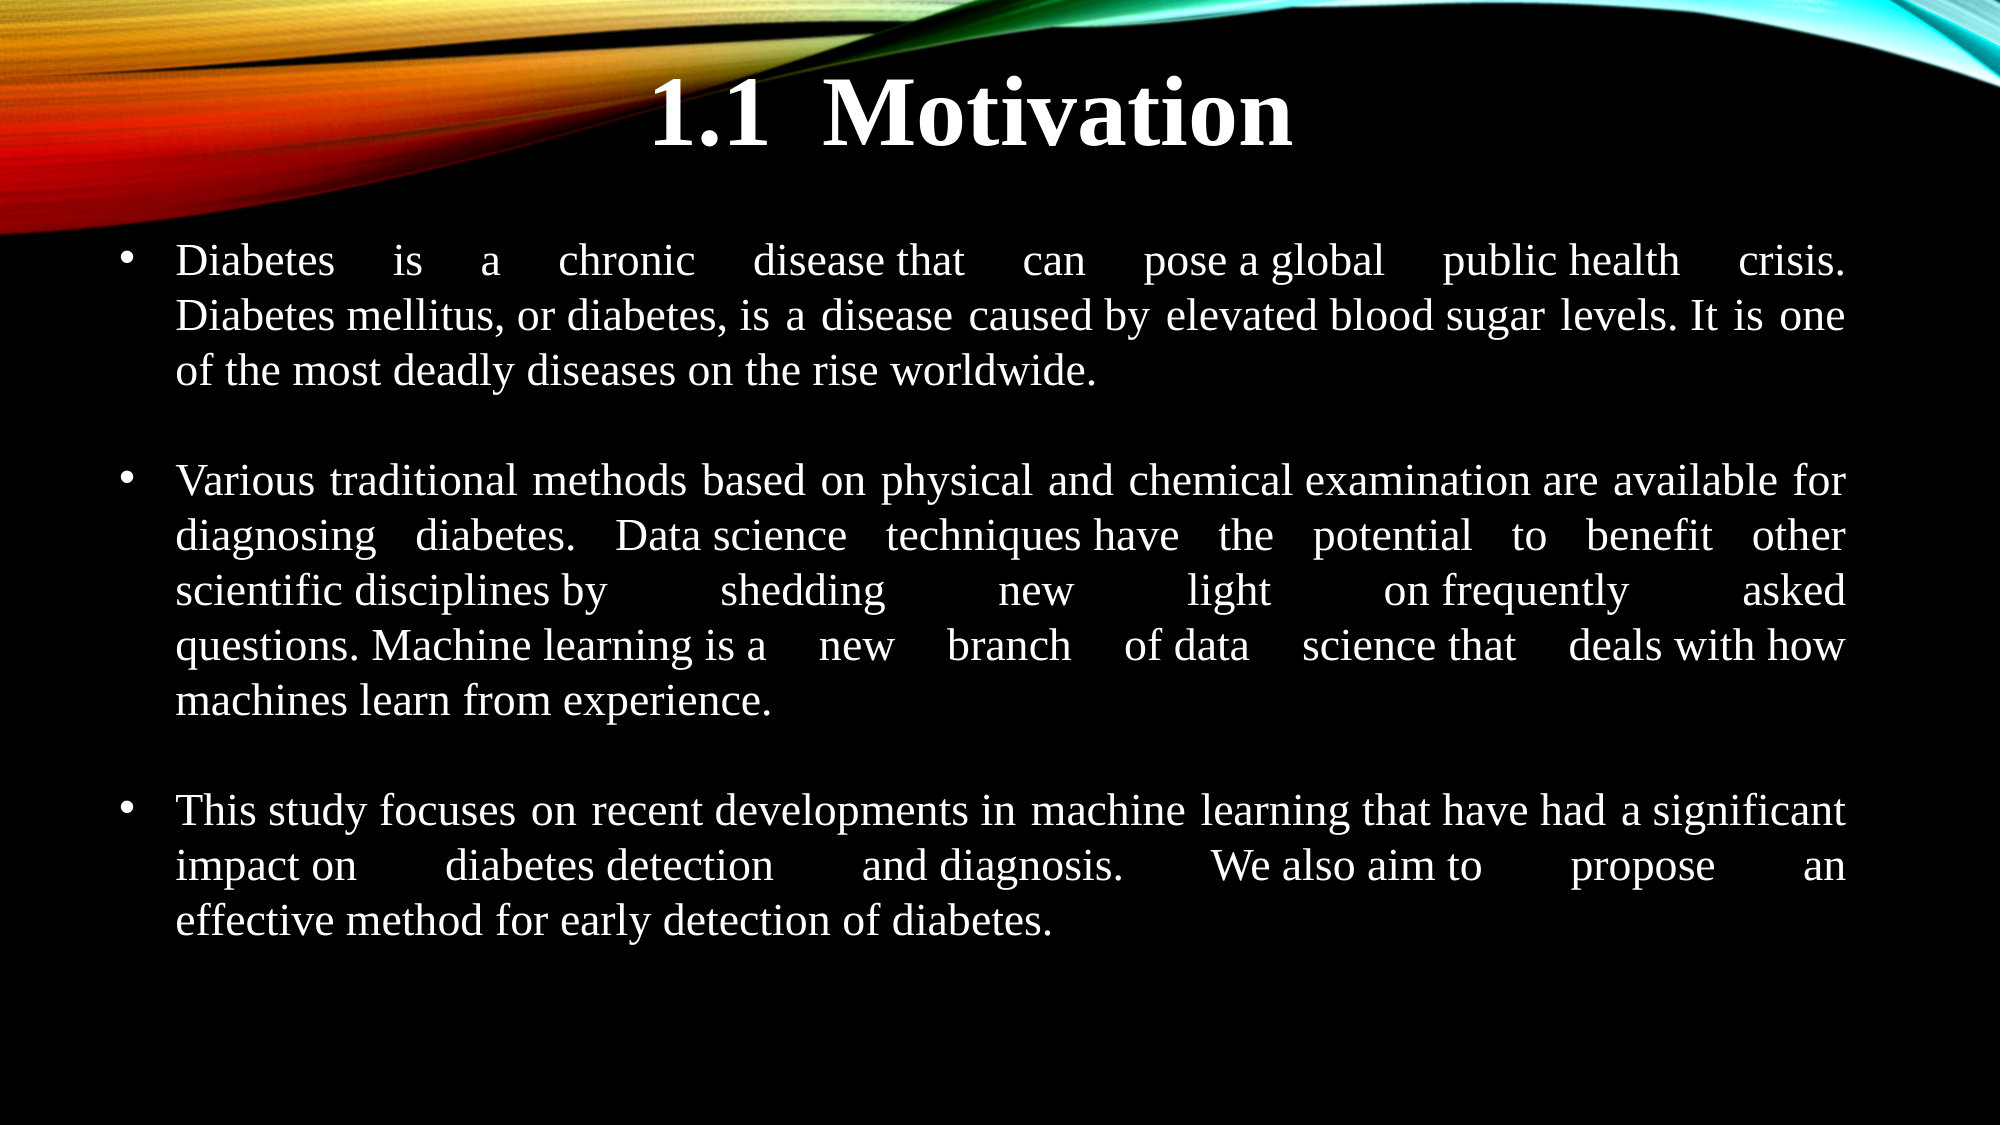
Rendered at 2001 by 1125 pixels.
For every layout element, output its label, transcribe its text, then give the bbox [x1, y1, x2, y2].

picture [0, 0, 2000, 237]
text_box Diabetes is a chronic disease that can pose a global public health crisis. Diabetes mellitus, or diabetes, is a disease caused by elevated blood sugar levels. It is one of the most deadly diseases on the rise worldwide. Various traditional methods based on physical and chemical examination are available for diagnosing diabetes. Data science techniques have the potential to benefit other scientific disciplines by shedding new light on frequently asked questions. Machine learning is a new branch of data science that deals with how machines learn from experience. This study focuses on recent developments in machine learning that have had a significant impact on diabetes detection and diagnosis. We also aim to propose an effective method for early detection of diabetes. [104, 222, 1863, 1007]
text_box 1.1 Motivation [0, 37, 1971, 173]
